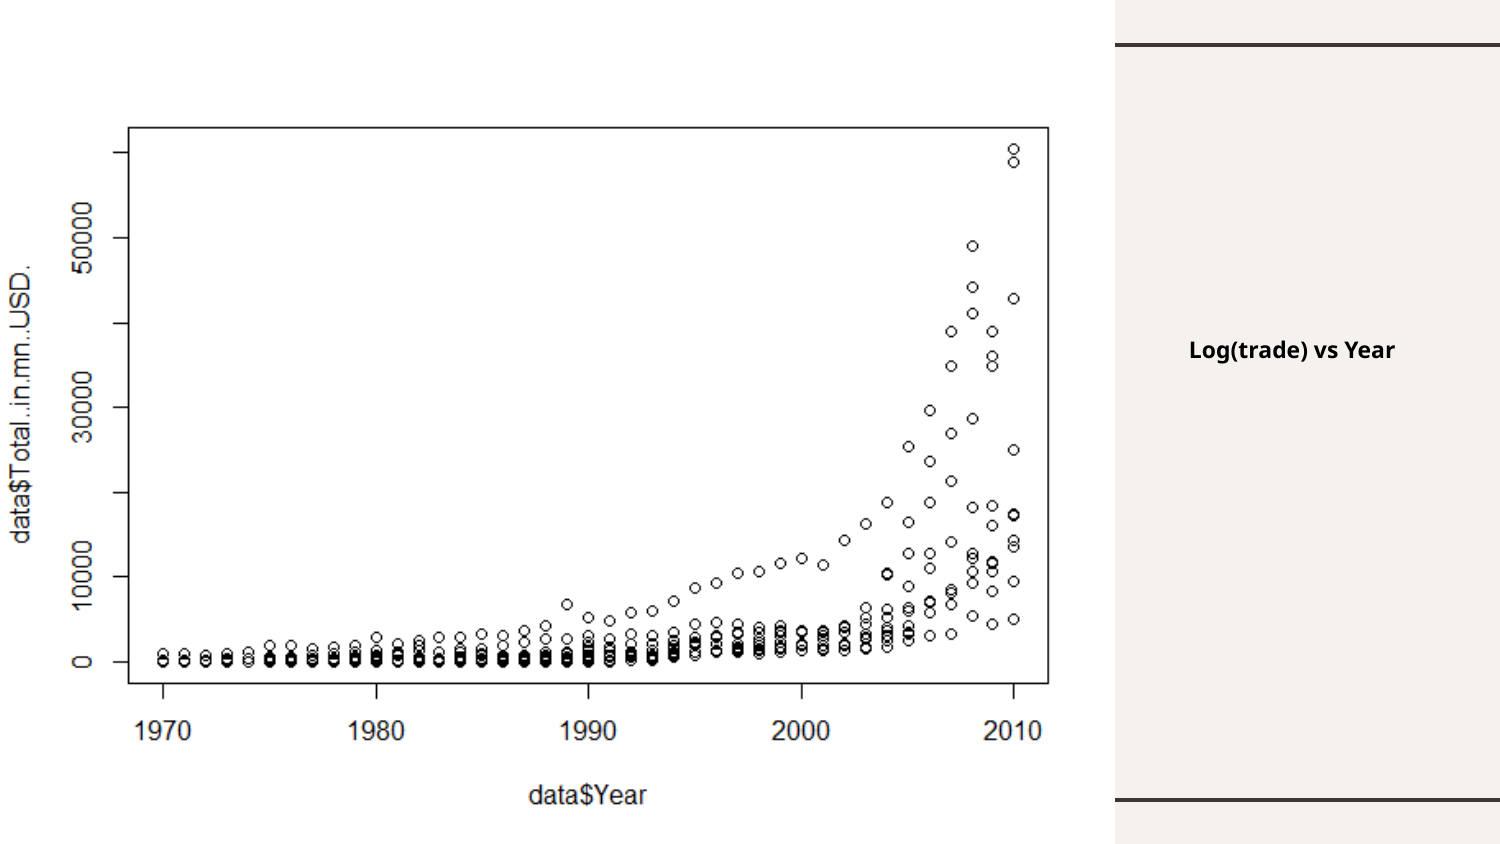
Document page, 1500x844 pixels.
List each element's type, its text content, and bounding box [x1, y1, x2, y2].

picture [0, 0, 1115, 844]
text_box Log(trade) vs Year [1147, 321, 1437, 377]
